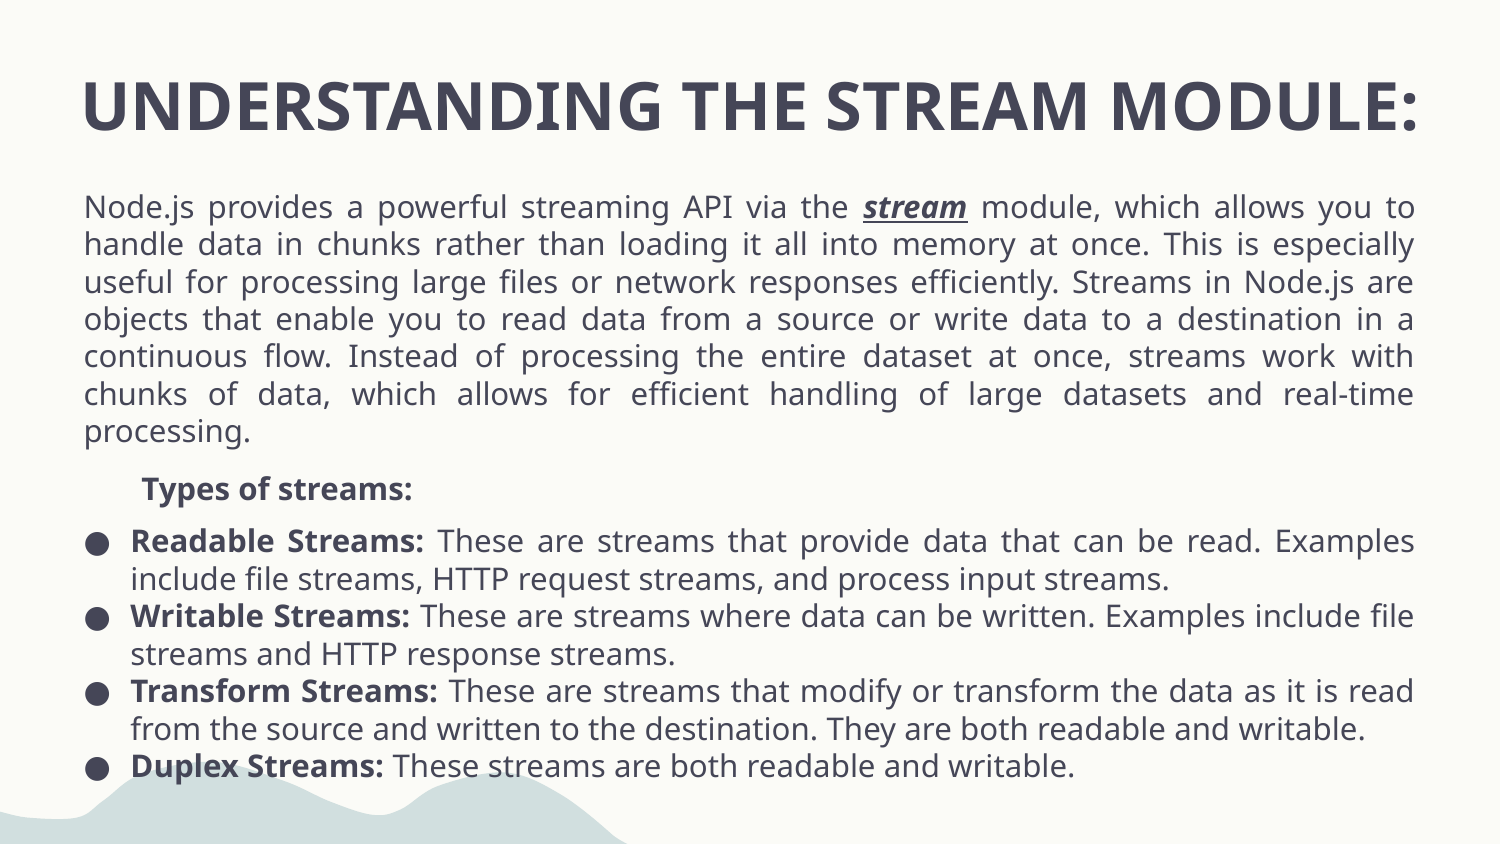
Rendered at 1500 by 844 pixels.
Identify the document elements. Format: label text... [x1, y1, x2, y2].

title UNDERSTANDING THE STREAM MODULE: [59, 48, 1441, 172]
list Node.js provides a powerful streaming API via the stream module, which allows you to handle data in chunks rather than loading it all into memory at once. This is especially useful for processing large files or network responses efficiently. Streams in Node.js are objects that enable you to read data from a source or write data to a destination in a continuous flow. Instead of processing the entire dataset at once, streams work with chunks of data, which allows for efficient handling of large datasets and real-time processing. Types of streams: Readable Streams: These are streams that provide data that can be read. Examples include file streams, HTTP request streams, and process input streams. Writable Streams: These are streams where data can be written. Examples include file streams and HTTP response streams. Transform Streams: These are streams that modify or transform the data as it is read from the source and written to the destination. They are both readable and writable. Duplex Streams: These streams are both readable and writable. [68, 171, 1432, 690]
